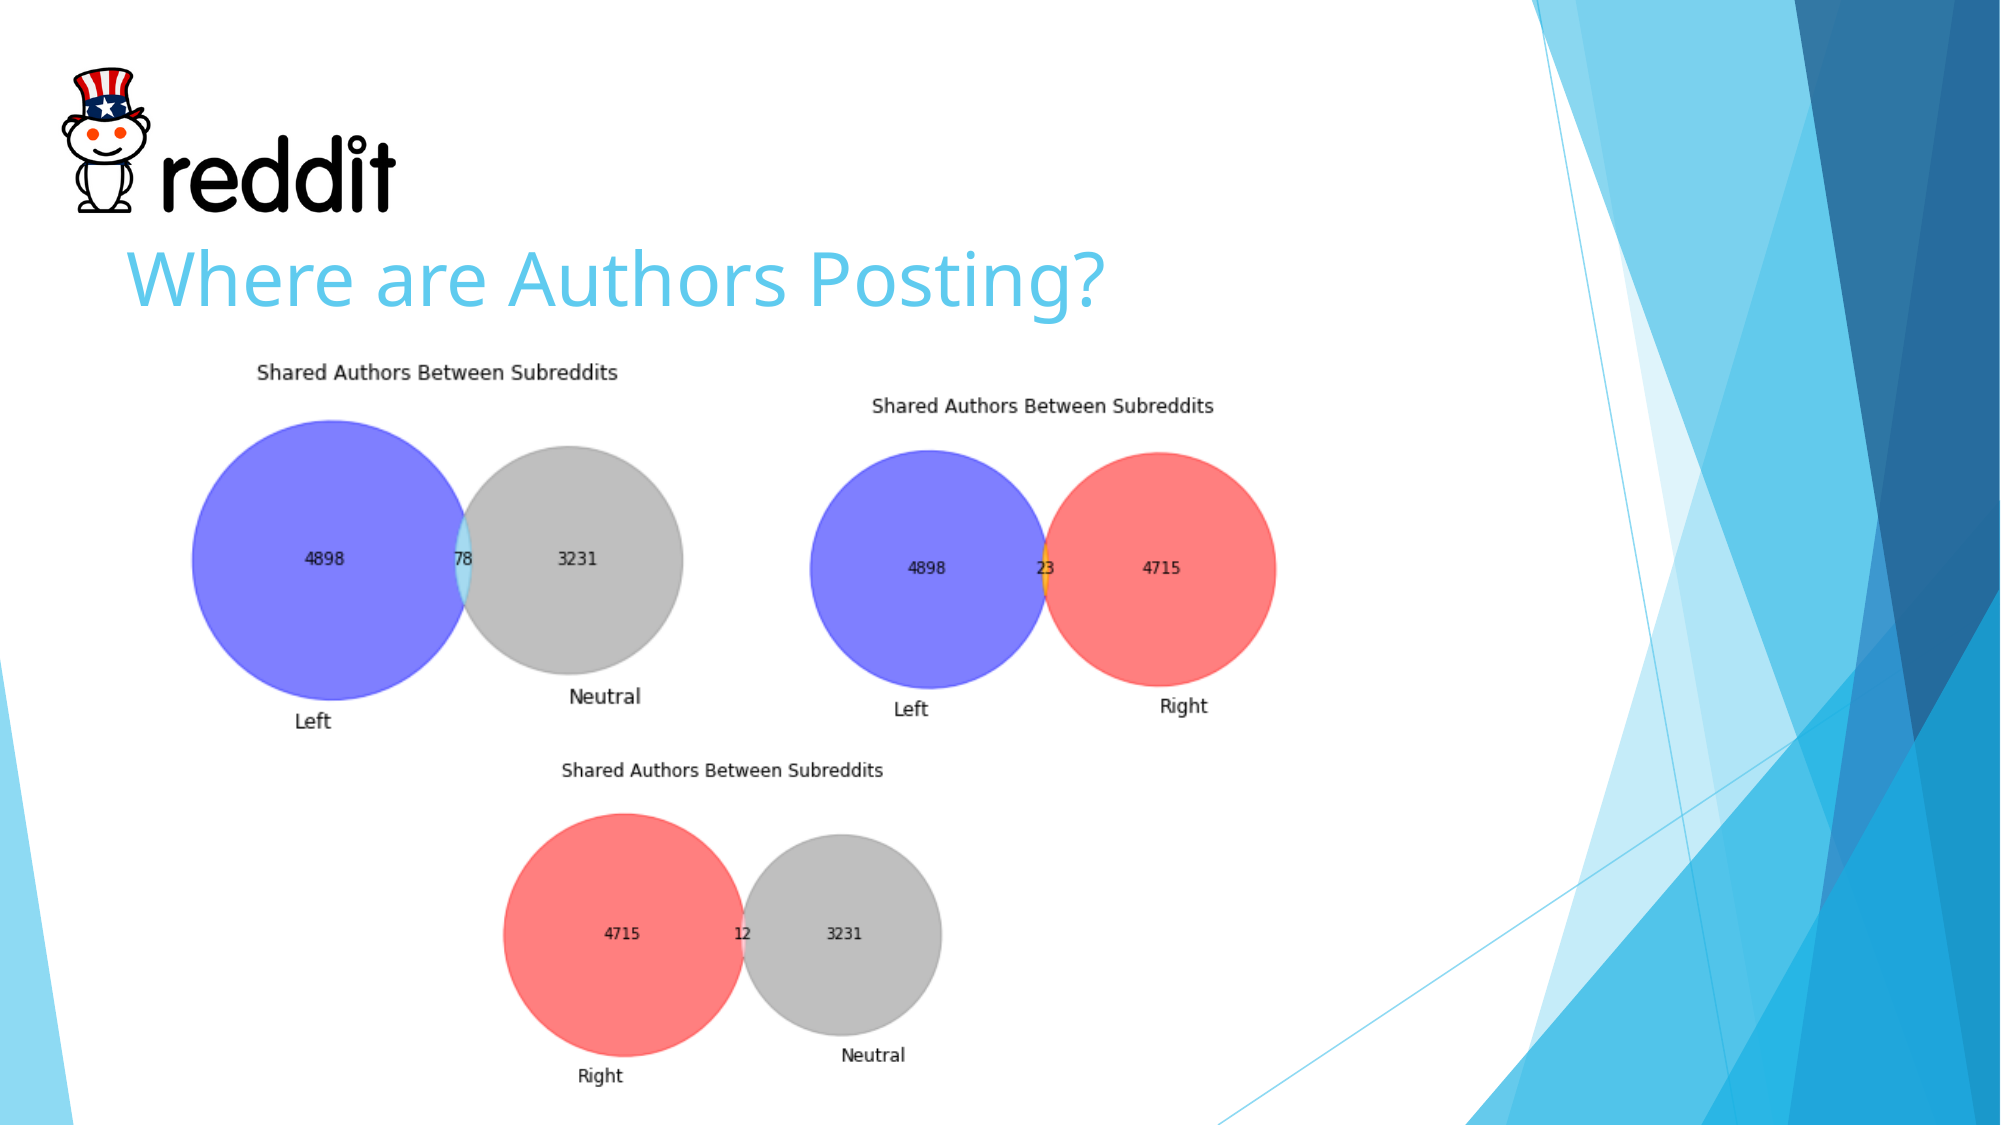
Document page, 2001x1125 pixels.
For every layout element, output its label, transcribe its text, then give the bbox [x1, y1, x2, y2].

picture [72, 324, 1435, 1125]
title Where are Authors Posting? [111, 223, 1522, 382]
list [43, 62, 425, 225]
